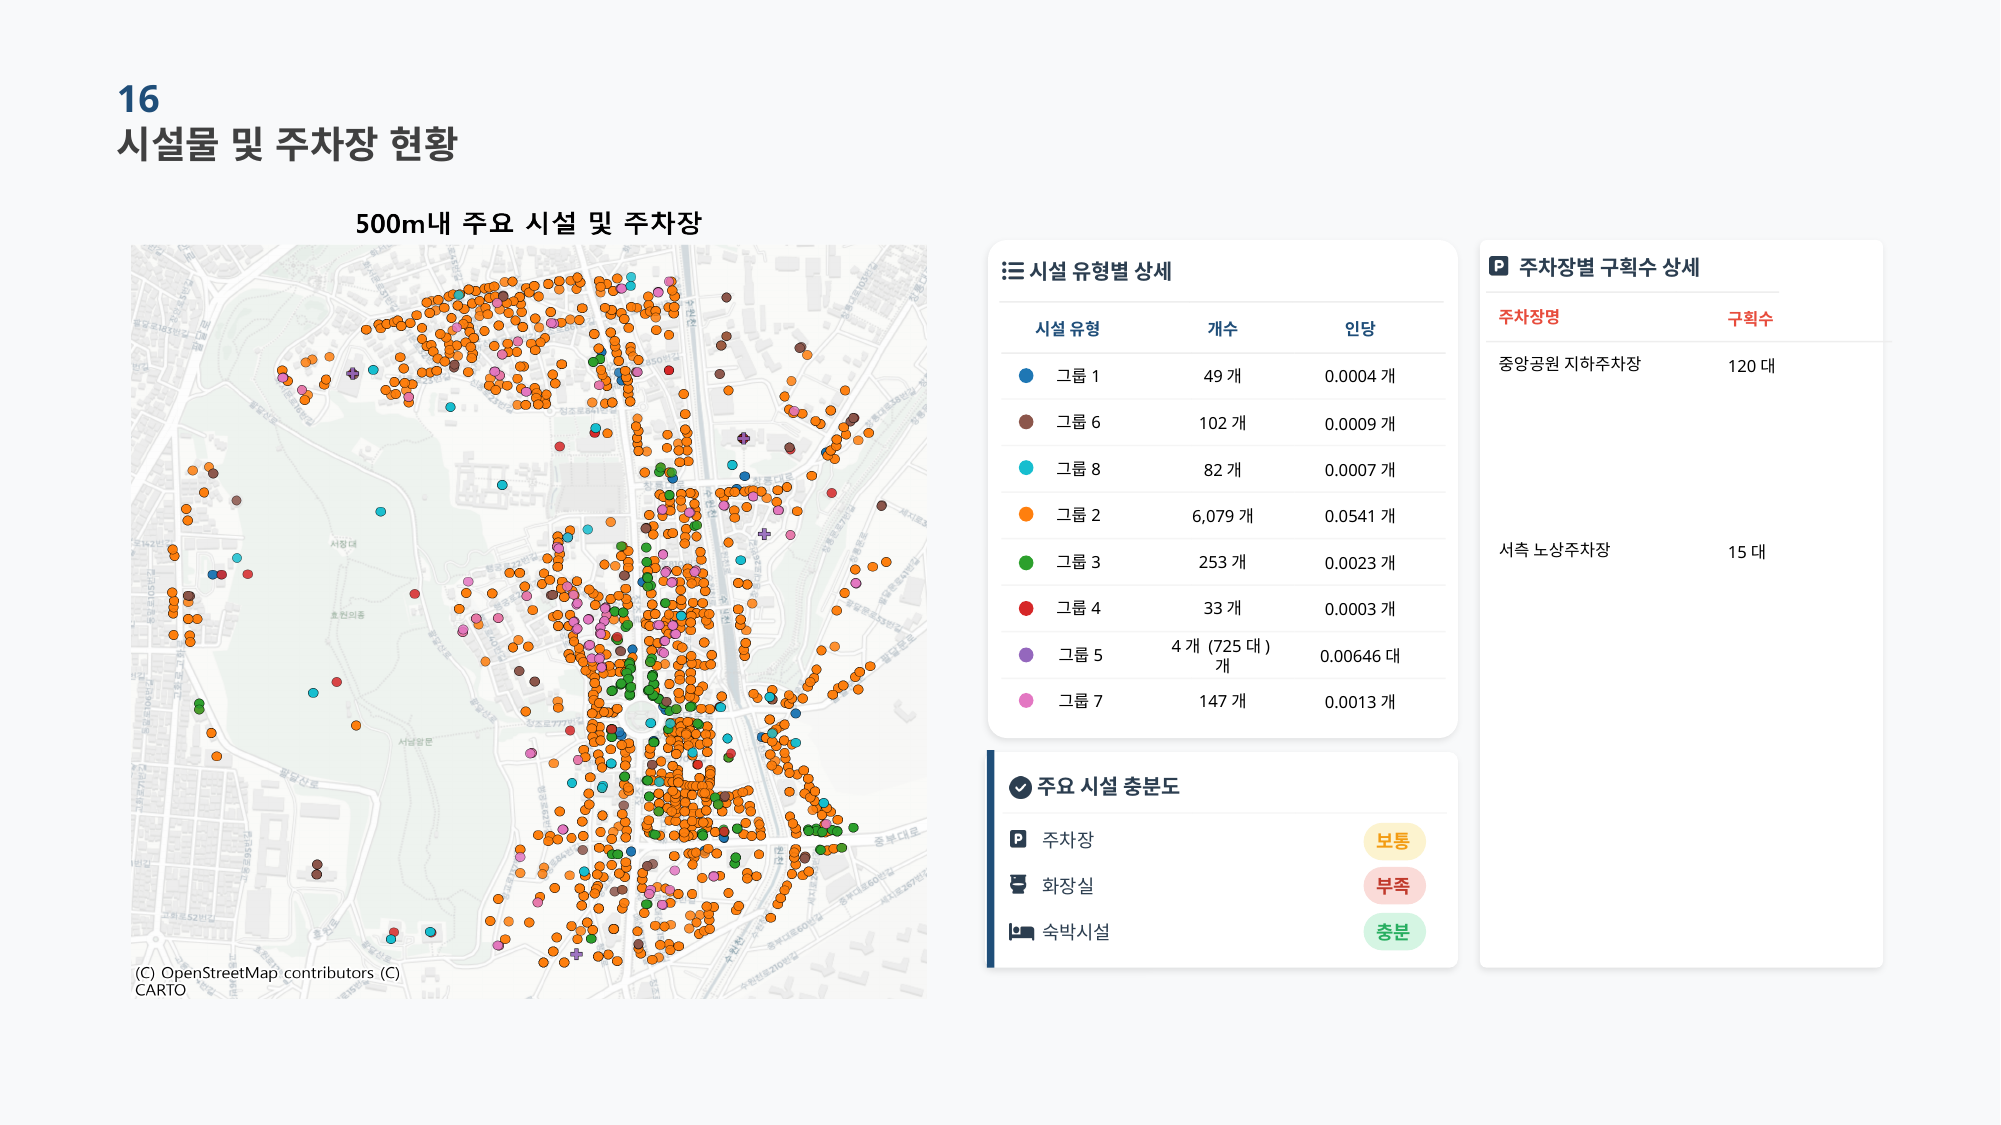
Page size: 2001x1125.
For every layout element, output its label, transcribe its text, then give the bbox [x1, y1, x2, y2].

text_box [1018, 460, 1034, 476]
text_box 0.0541개 [1308, 503, 1413, 529]
text_box 화장실 [1042, 870, 1114, 901]
text_box 6,079개 [1171, 503, 1275, 529]
picture [1001, 259, 1024, 282]
text_box [1018, 601, 1034, 616]
text_box [1018, 647, 1034, 663]
text_box 시설 유형별 상세 [1030, 256, 1197, 288]
text_box 15대 [1727, 539, 1777, 565]
text_box 중앙공원 지하주차장 [1498, 351, 1662, 377]
picture [1489, 254, 1509, 277]
text_box 시설 유형 [1013, 316, 1122, 342]
text_box 16 [116, 66, 796, 129]
picture [1009, 873, 1027, 895]
picture [1009, 828, 1027, 849]
text_box [1018, 506, 1034, 522]
picture [116, 199, 941, 1013]
text_box 82개 [1171, 456, 1275, 482]
text_box 그룹4 [1039, 595, 1118, 621]
text_box [1363, 822, 1420, 861]
text_box 0.0007개 [1308, 457, 1413, 483]
text_box 숙박시설 [1042, 916, 1133, 947]
text_box 주차장명 [1498, 304, 1578, 330]
text_box 그룹2 [1039, 502, 1118, 528]
text_box 4개 (725대)개 [1171, 643, 1275, 669]
text_box 그룹5 [1039, 642, 1123, 668]
text_box 주차장 [1042, 824, 1114, 855]
text_box 충분 [1375, 916, 1429, 947]
text_box 개수 [1199, 316, 1246, 342]
text_box [1018, 414, 1034, 430]
text_box 인당 [1324, 316, 1397, 342]
text_box 0.00646대 [1308, 643, 1413, 669]
text_box 33개 [1171, 595, 1275, 621]
text_box [1018, 692, 1034, 708]
picture [1009, 921, 1035, 942]
picture [1009, 776, 1032, 799]
text_box 0.0009개 [1308, 411, 1413, 437]
text_box 147개 [1171, 688, 1275, 714]
text_box [987, 239, 1459, 739]
text_box 서측 노상주차장 [1498, 537, 1631, 563]
text_box 부족 [1375, 870, 1429, 901]
text_box 그룹1 [1039, 362, 1118, 388]
text_box 120대 [1727, 353, 1787, 379]
text_box 0.0023개 [1308, 550, 1413, 576]
text_box 0.0004개 [1308, 363, 1413, 389]
text_box [995, 752, 1459, 968]
text_box 구획수 [1727, 306, 1790, 332]
text_box 0.0003개 [1308, 596, 1413, 622]
text_box [1018, 368, 1034, 384]
text_box [1363, 912, 1418, 951]
text_box 102개 [1171, 410, 1275, 436]
text_box [1363, 866, 1418, 905]
text_box 그룹3 [1039, 549, 1118, 575]
text_box 그룹8 [1039, 456, 1118, 482]
text_box 주요 시설 충분도 [1037, 770, 1248, 803]
text_box [986, 750, 995, 968]
text_box [1479, 239, 1884, 968]
text_box 그룹6 [1039, 409, 1118, 435]
text_box 253개 [1171, 549, 1275, 575]
text_box 보통 [1375, 825, 1429, 856]
text_box 그룹7 [1039, 688, 1123, 714]
text_box 주차장별 구획수 상세 [1519, 251, 1725, 283]
text_box [1018, 555, 1034, 571]
text_box 0.0013개 [1308, 689, 1413, 715]
text_box 49개 [1171, 362, 1275, 388]
text_box 시설물 및 주차장 현황 [116, 112, 941, 175]
